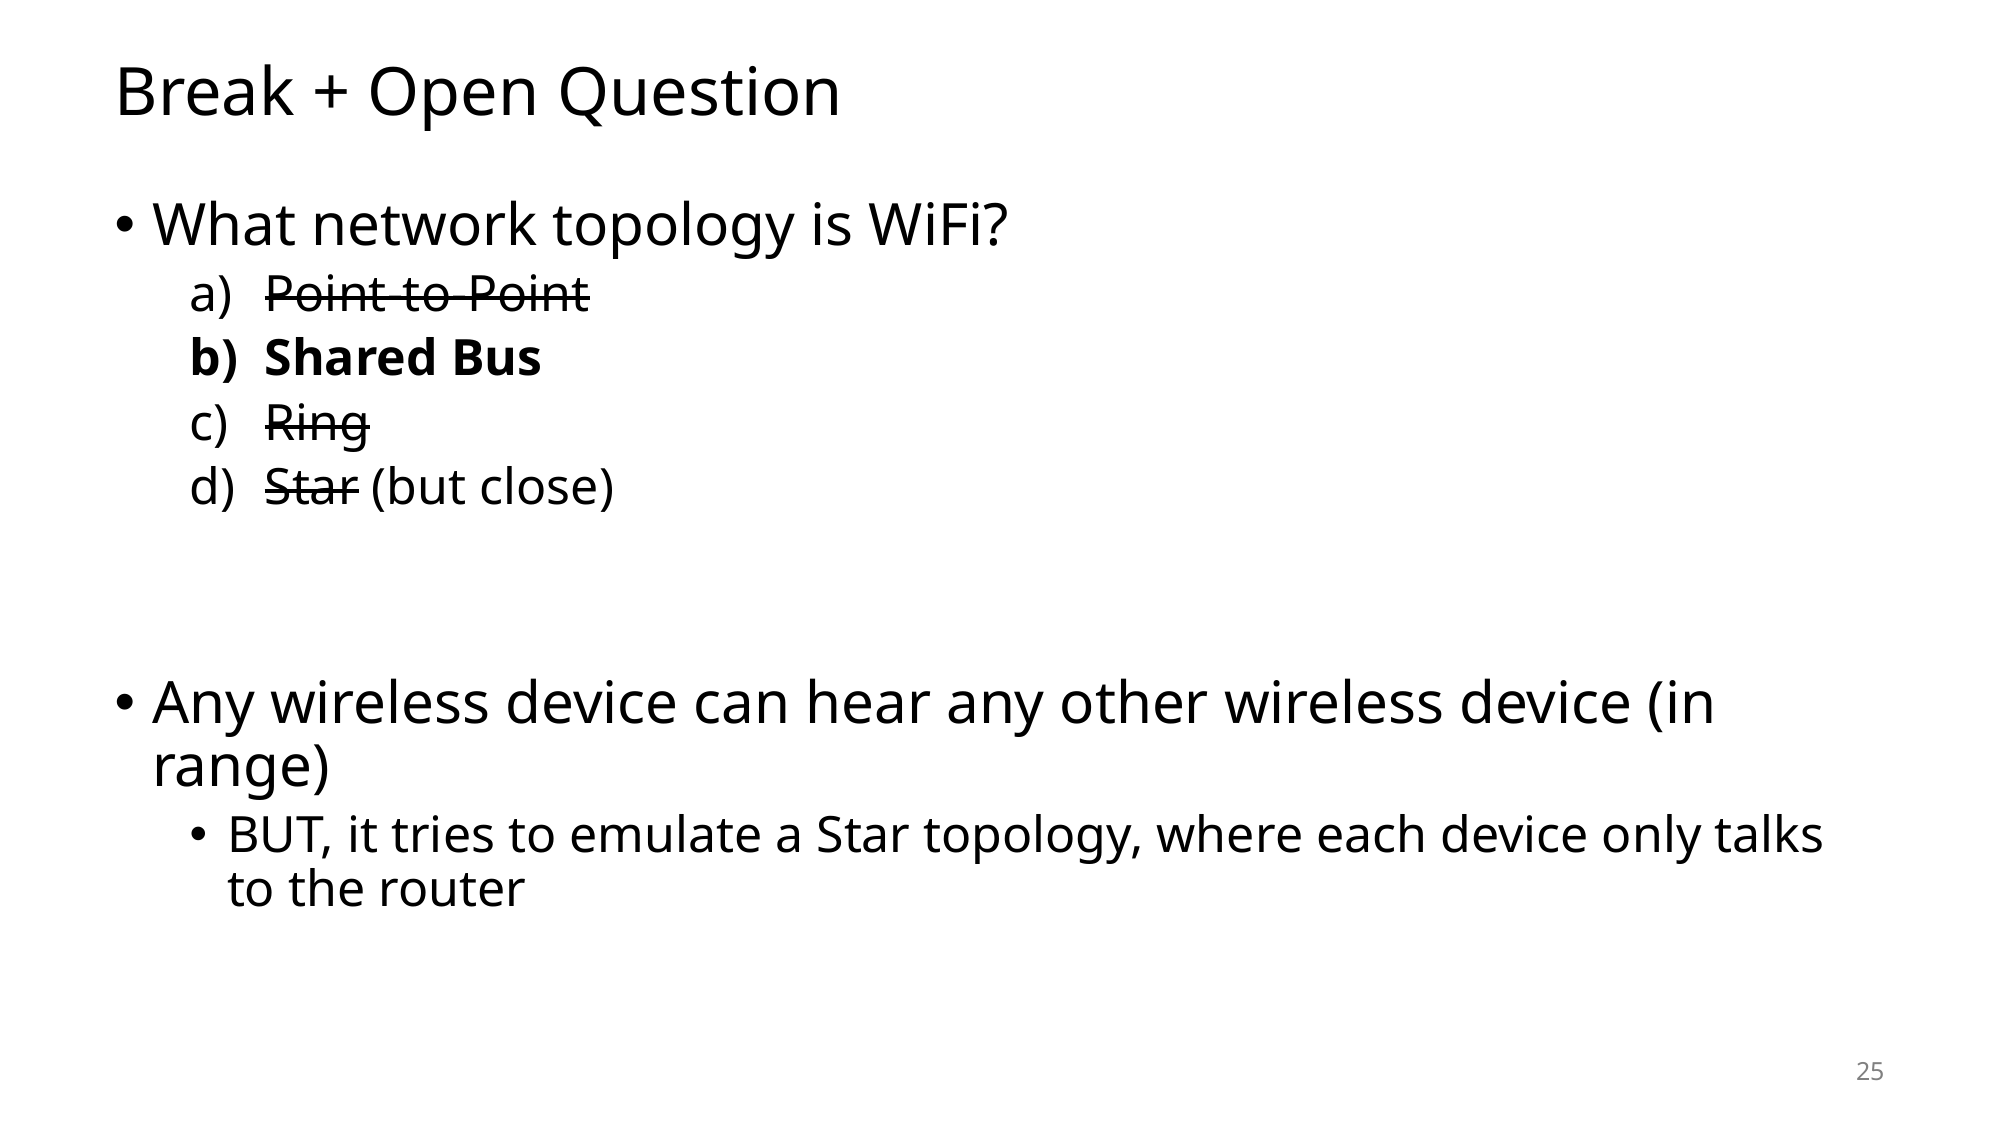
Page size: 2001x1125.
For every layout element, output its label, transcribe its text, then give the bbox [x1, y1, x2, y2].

list What network topology is WiFi? Point-to-Point Shared Bus Ring Star (but close) Any wireless device can hear any other wireless device (in range) BUT, it tries to emulate a Star topology, where each device only talks to the router [99, 187, 1900, 1013]
slide_number 25 [1749, 1042, 1900, 1103]
title Break + Open Question [99, 37, 1900, 150]
